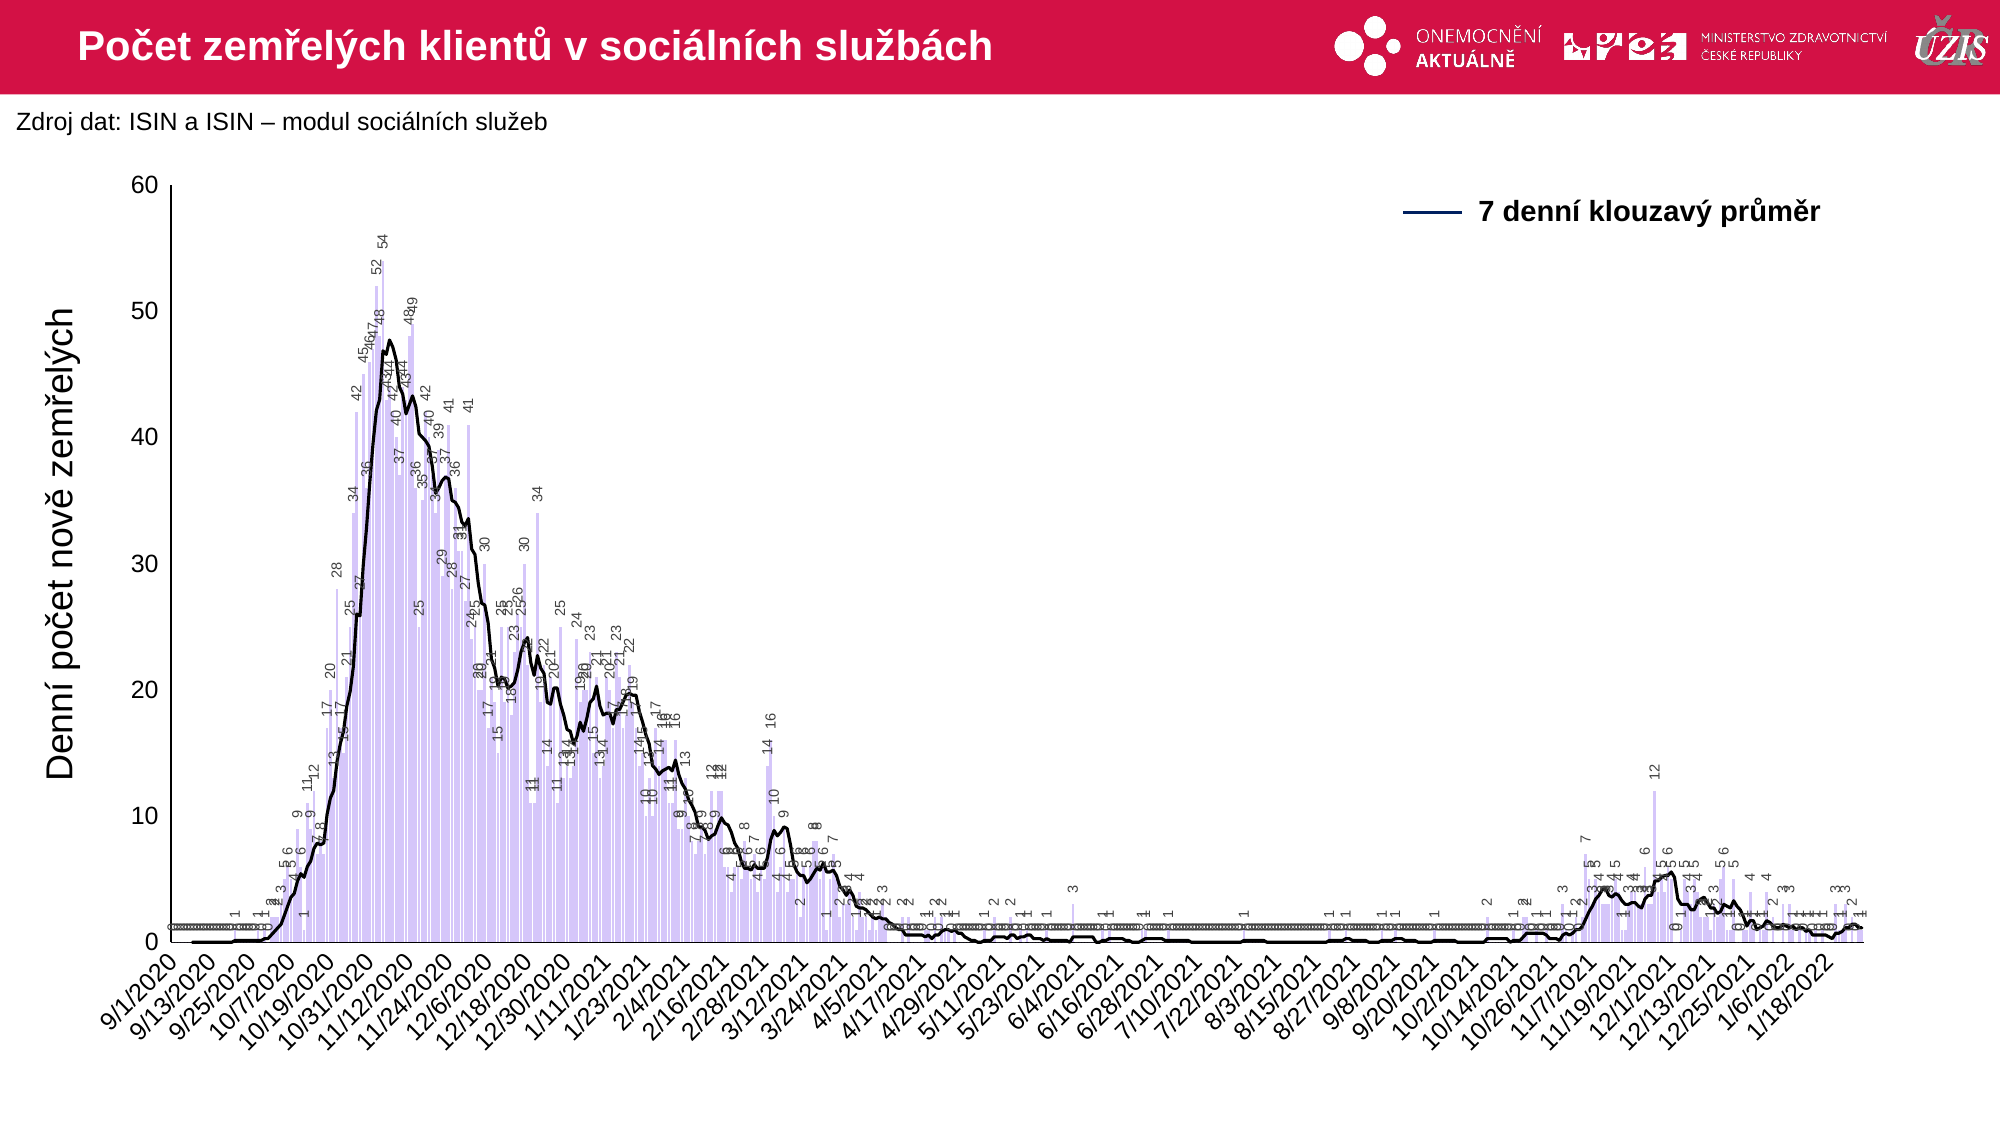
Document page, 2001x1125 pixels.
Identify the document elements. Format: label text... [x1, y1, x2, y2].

text_box Zdroj dat: ISIN a ISIN – modul sociálních služeb [1, 98, 564, 143]
picture [1915, 15, 1989, 66]
picture [1563, 31, 1888, 60]
chart [57, 153, 1901, 1074]
text_box Denní počet nově zemřelých [27, 292, 57, 797]
title Počet zemřelých klientů v sociálních službách [62, 0, 1265, 95]
picture [1334, 16, 1542, 76]
